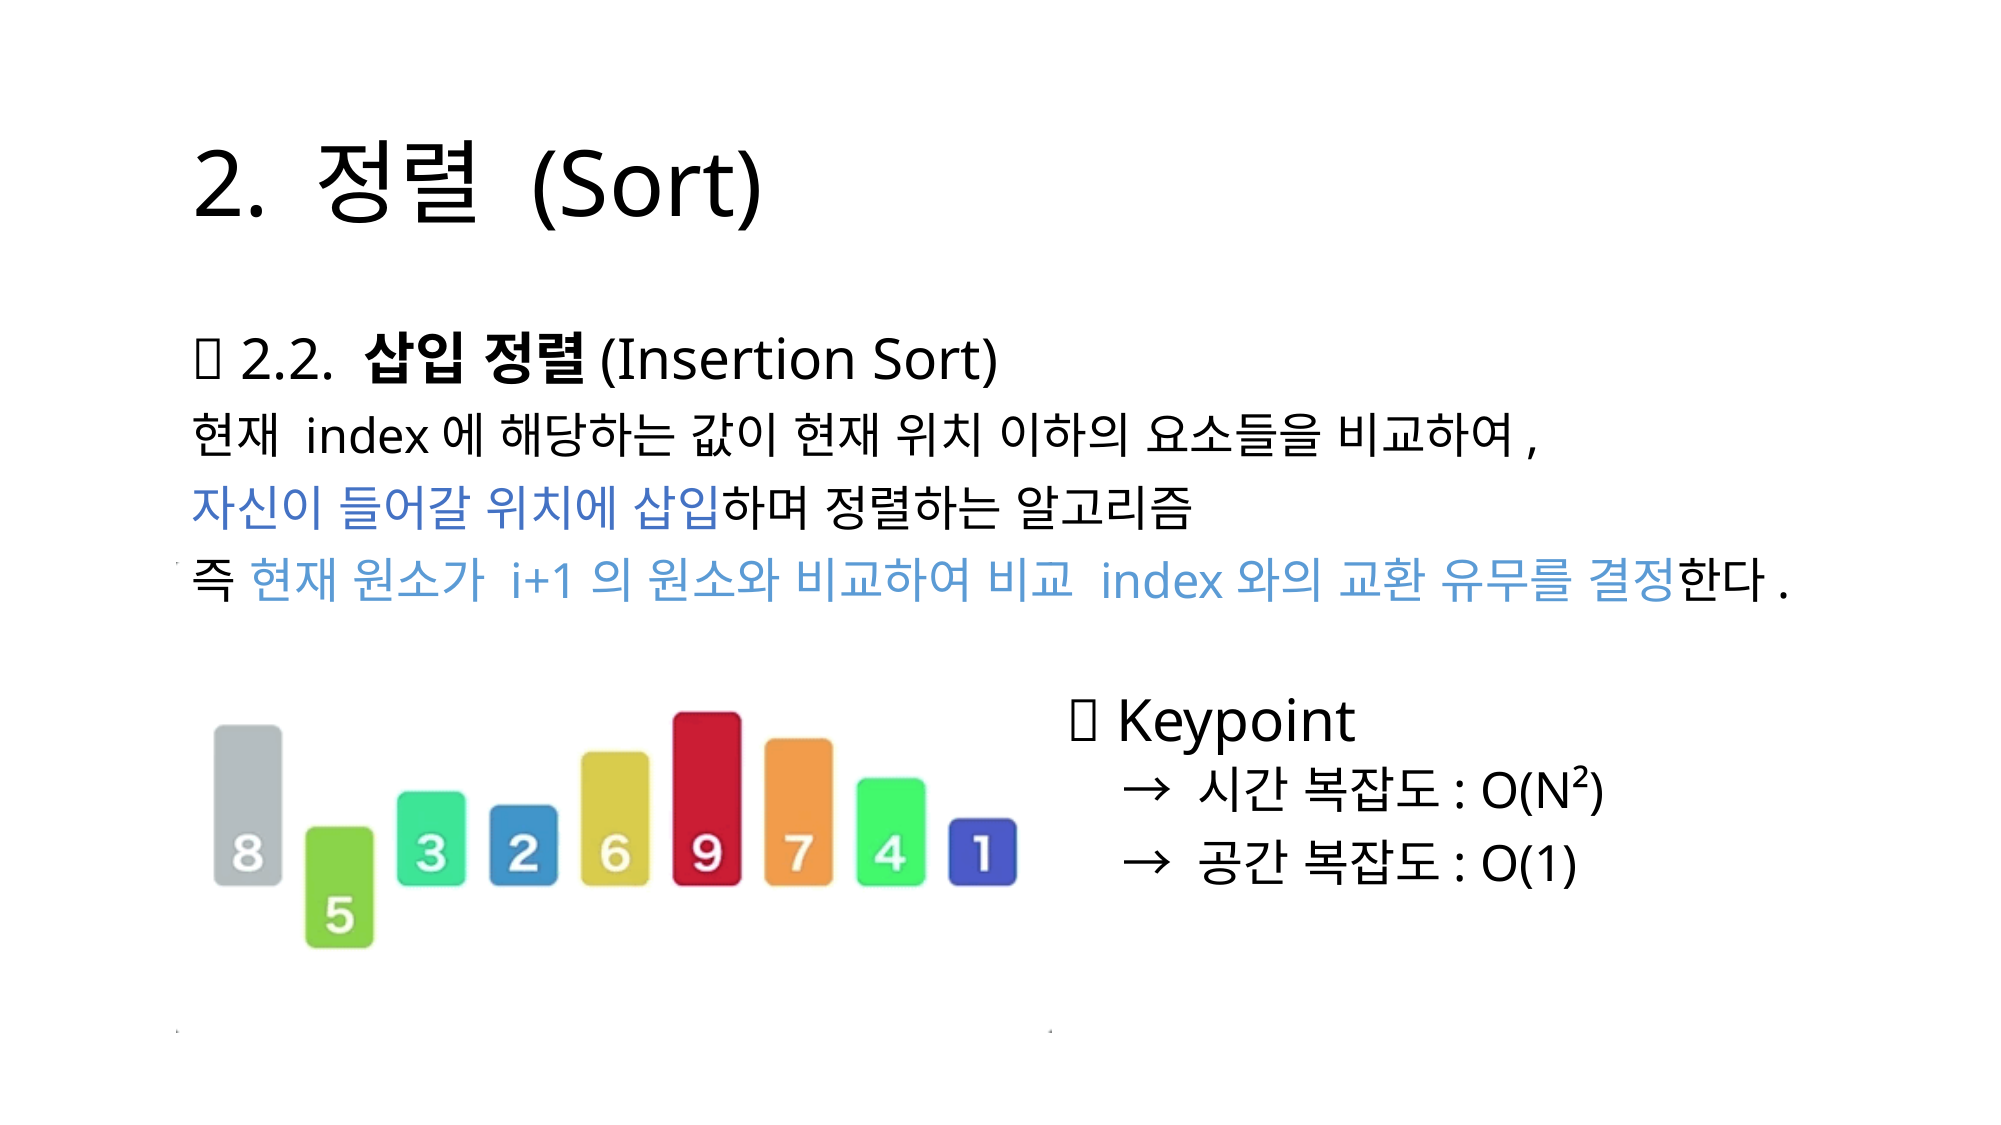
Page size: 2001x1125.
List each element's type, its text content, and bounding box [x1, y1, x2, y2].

text_box 🔎 2.2. 삽입 정렬(Insertion Sort) 현재 index에 해당하는 값이 현재 위치 이하의 요소들을 비교하여, 자신이 들어갈 위치에 삽입하며 정렬하는 알고리즘 즉 현재 원소가 i+1의 원소와 비교하여 비교 index와의 교환 유무를 결정한다. [176, 323, 1793, 660]
text_box 2. 정렬 (Sort) [176, 92, 1836, 282]
text_box 💡 Keypoint → 시간 복잡도: O(N²) → 공간 복잡도: O(1) [1052, 675, 1688, 962]
picture [176, 562, 1052, 1033]
